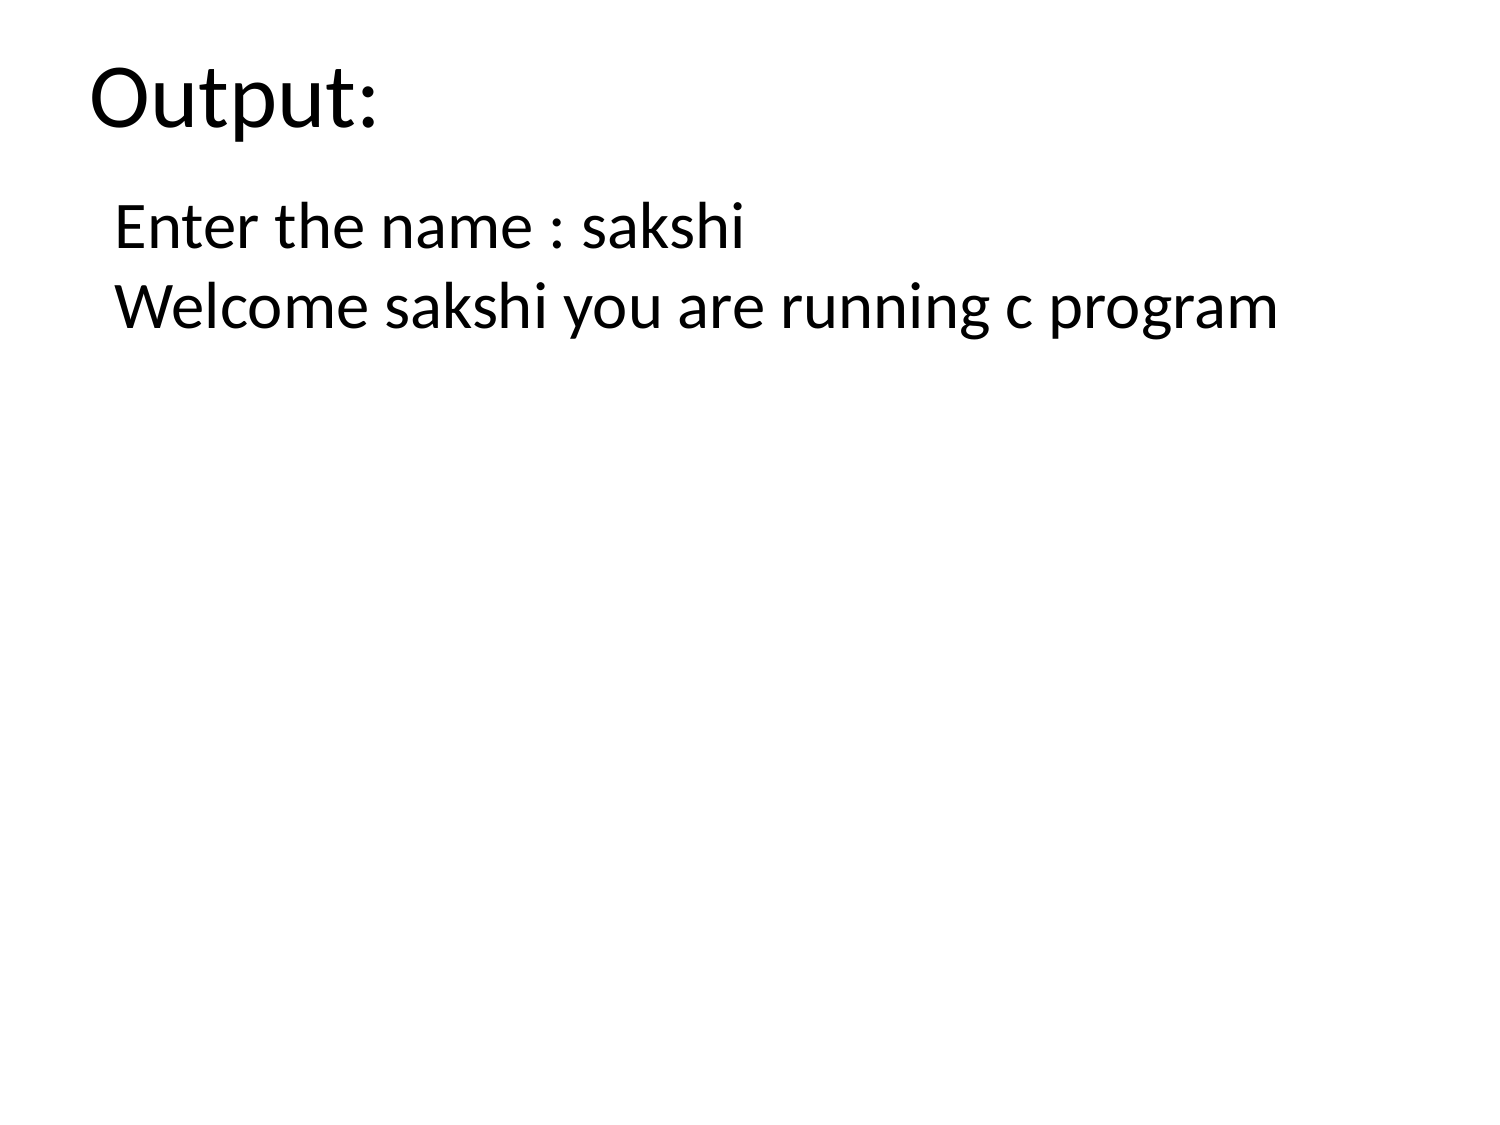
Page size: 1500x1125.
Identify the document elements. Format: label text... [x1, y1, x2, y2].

text_box Output: [75, 45, 1425, 138]
text_box Enter the name : sakshi Welcome sakshi you are running c program [99, 174, 1450, 918]
